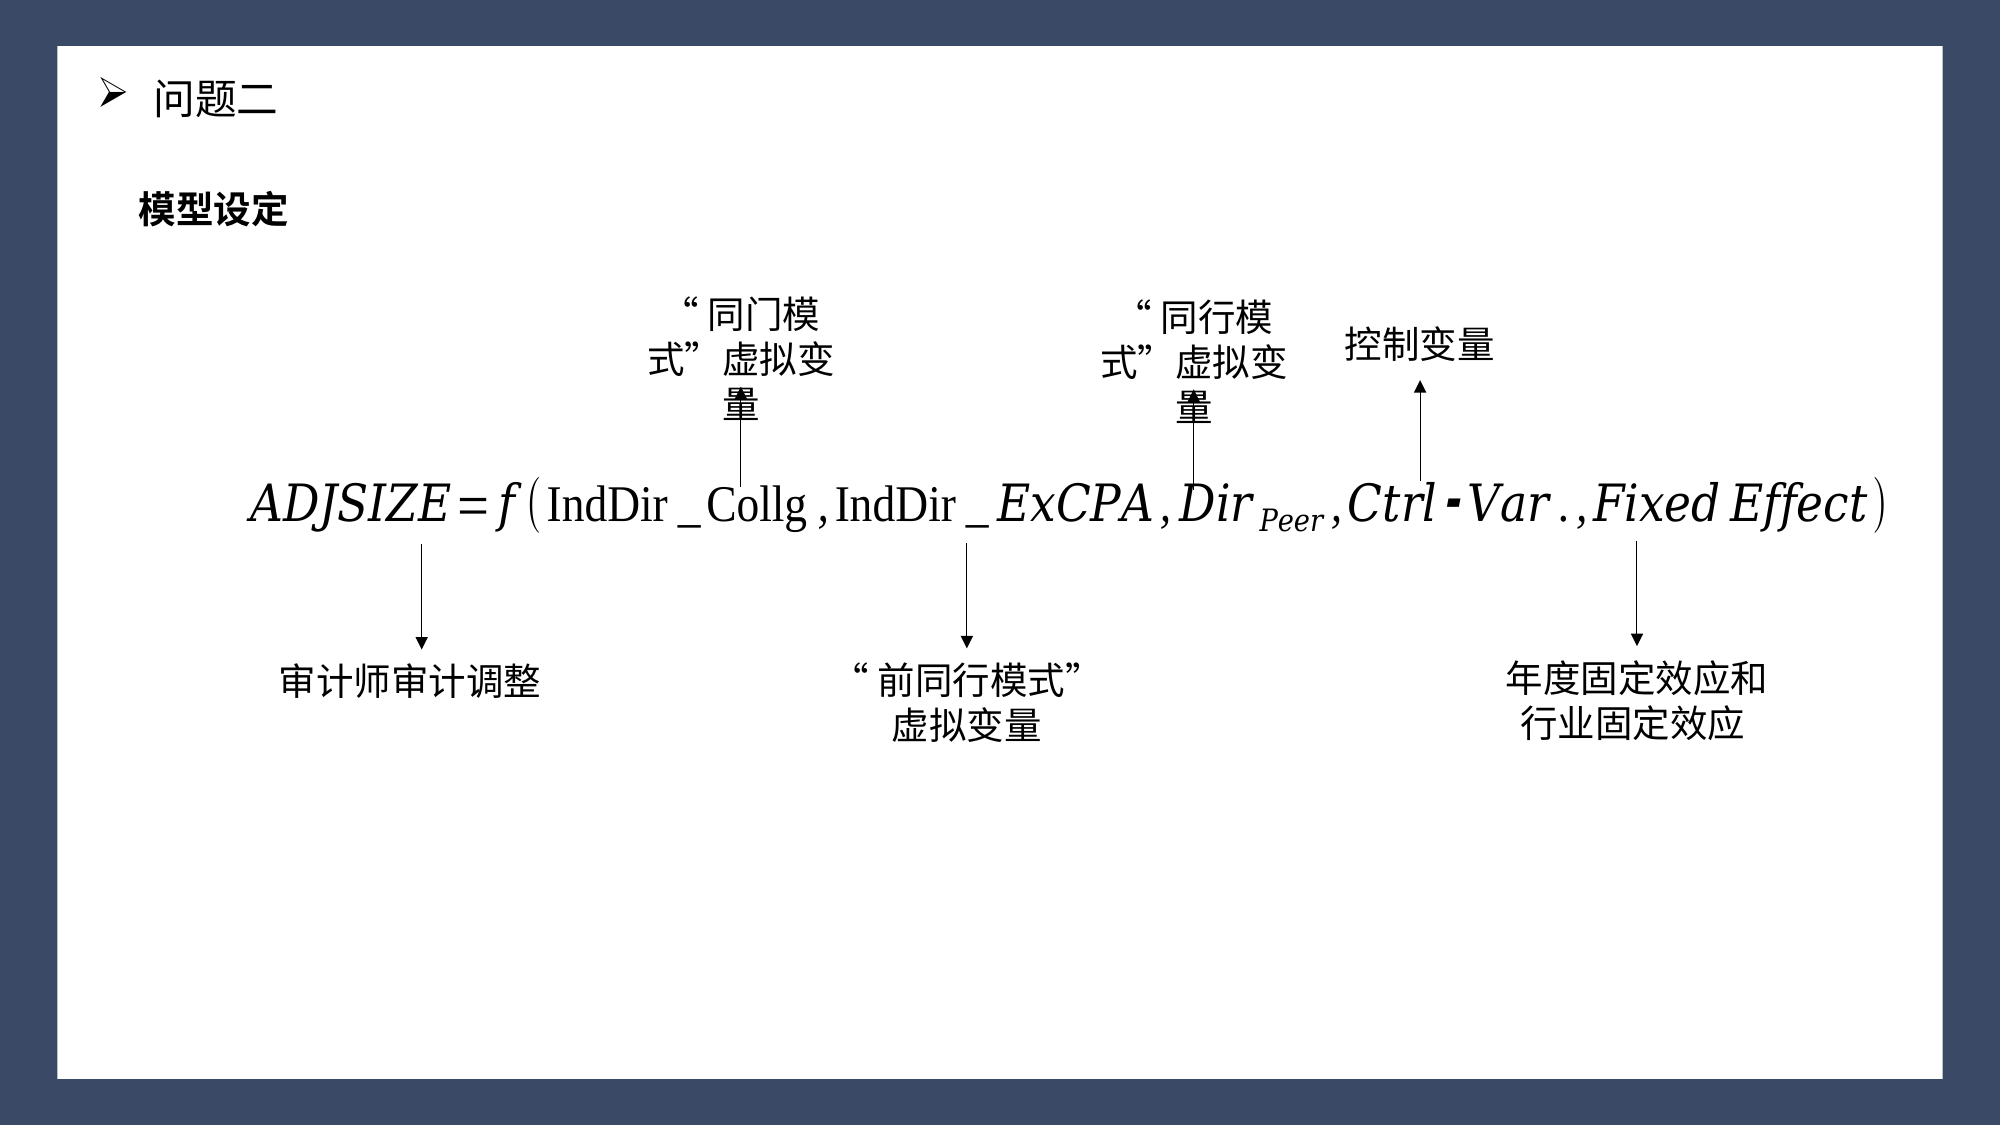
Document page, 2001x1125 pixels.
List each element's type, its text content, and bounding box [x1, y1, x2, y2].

text_box 问题二 [96, 65, 1296, 131]
text_box “前同行模式” 虚拟变量 [809, 649, 1125, 755]
text_box 审计师审计调整 [264, 650, 580, 711]
text_box “同门模式”虚拟变量 [627, 283, 854, 434]
text_box 年度固定效应和行业固定效应 [1479, 647, 1795, 752]
text_box 模型设定 [124, 179, 1125, 239]
text_box “同行模式”虚拟变量 [1080, 286, 1307, 437]
text_box [133, 462, 1867, 563]
text_box 控制变量 [1307, 313, 1534, 374]
